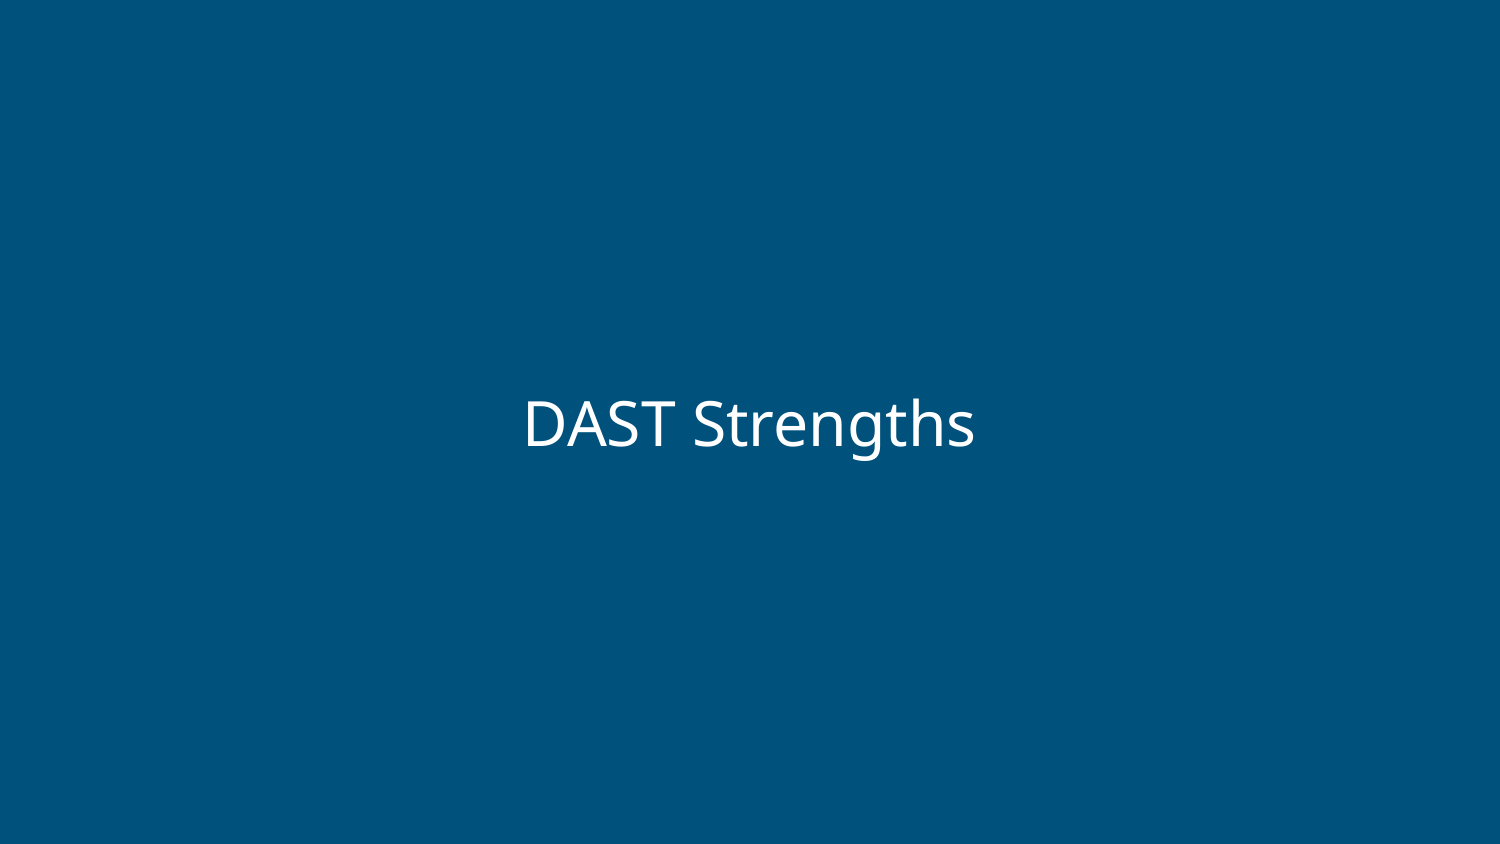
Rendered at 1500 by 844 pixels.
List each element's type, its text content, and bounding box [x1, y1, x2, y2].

text_box DAST Strengths [27, 388, 1473, 455]
picture [854, 455, 877, 460]
